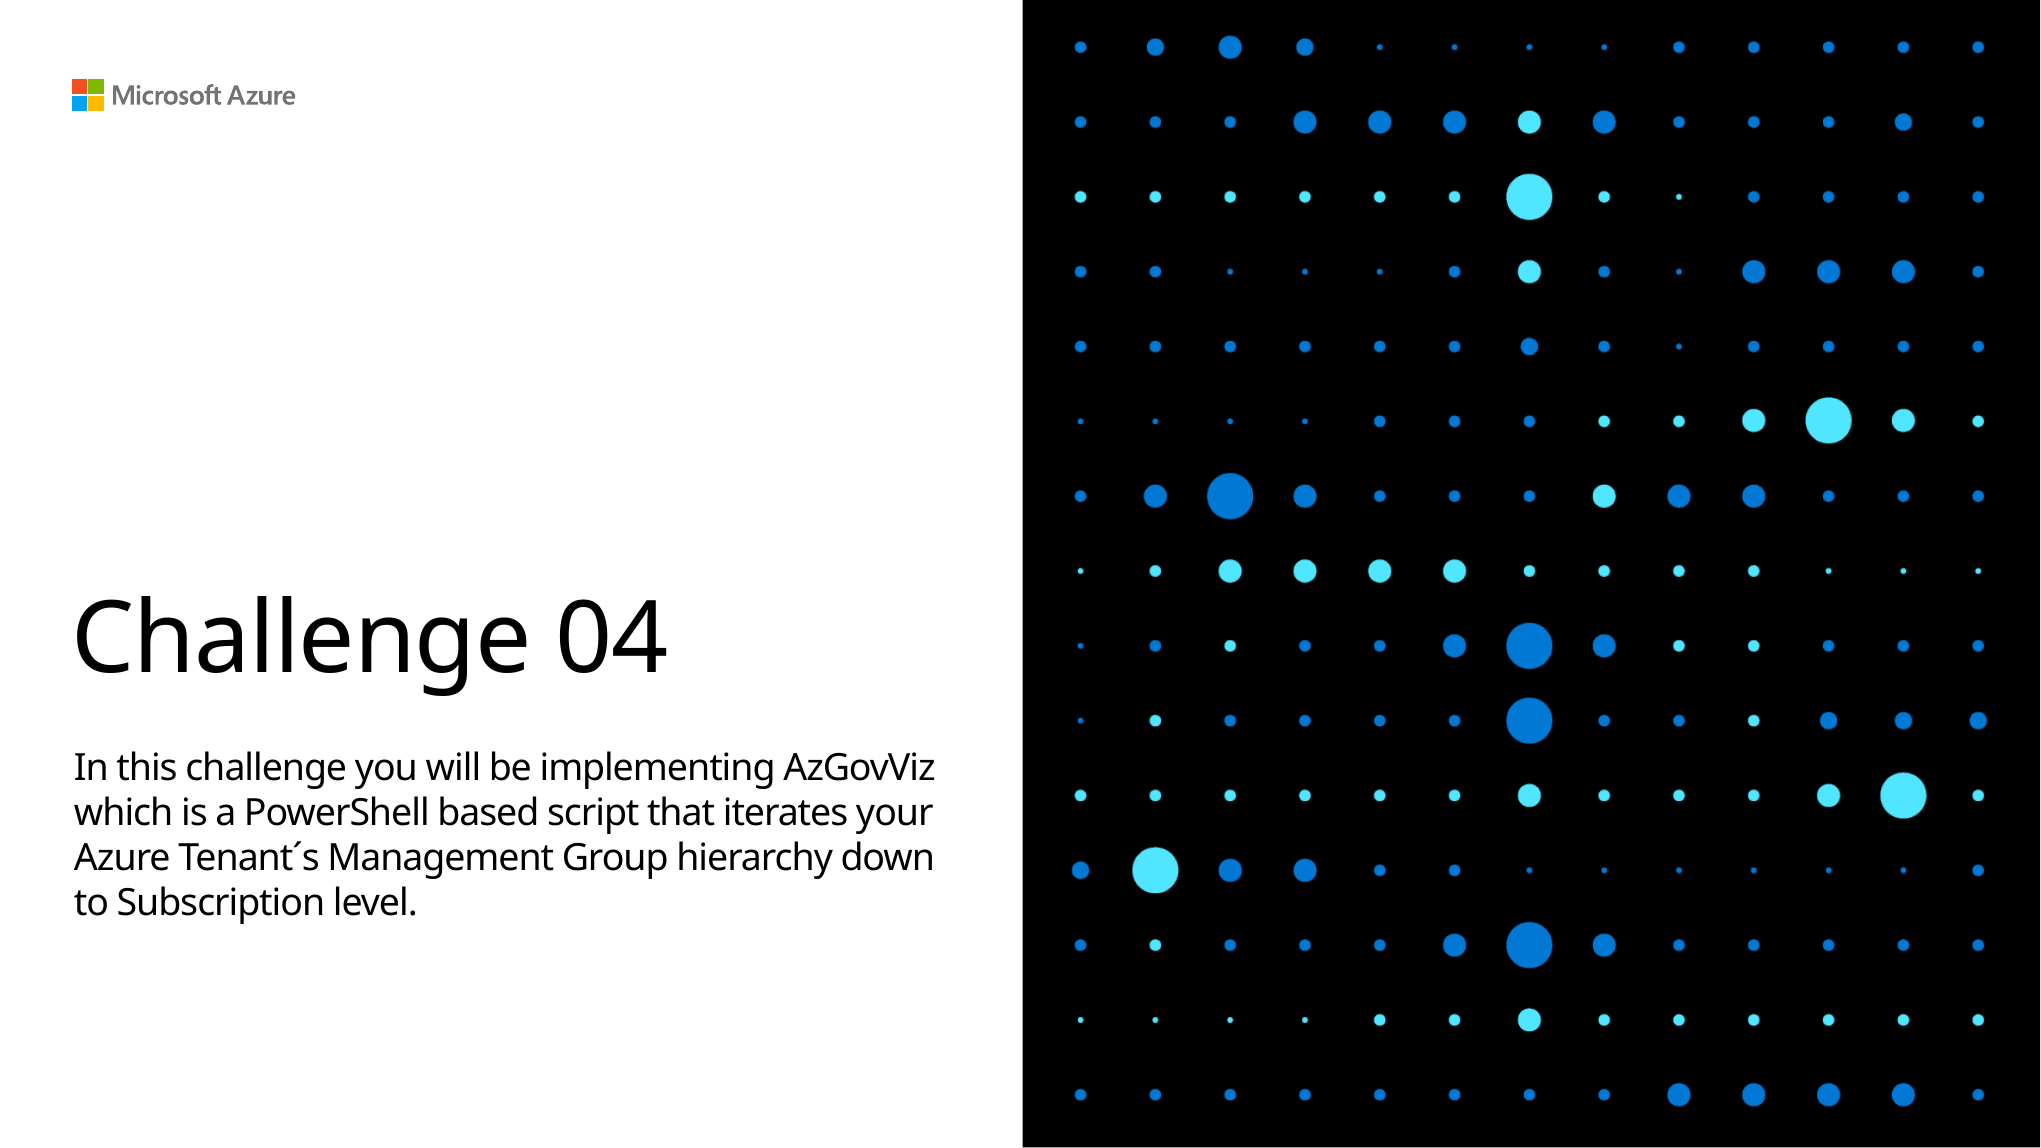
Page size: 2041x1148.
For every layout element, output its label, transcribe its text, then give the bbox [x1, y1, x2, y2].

picture [1022, 0, 2041, 1148]
title Challenge 04 [71, 423, 981, 724]
list In this challenge you will be implementing AzGovViz which is a PowerShell based script that iterates your Azure Tenant´s Management Group hierarchy down to Subscription level. [74, 727, 980, 940]
